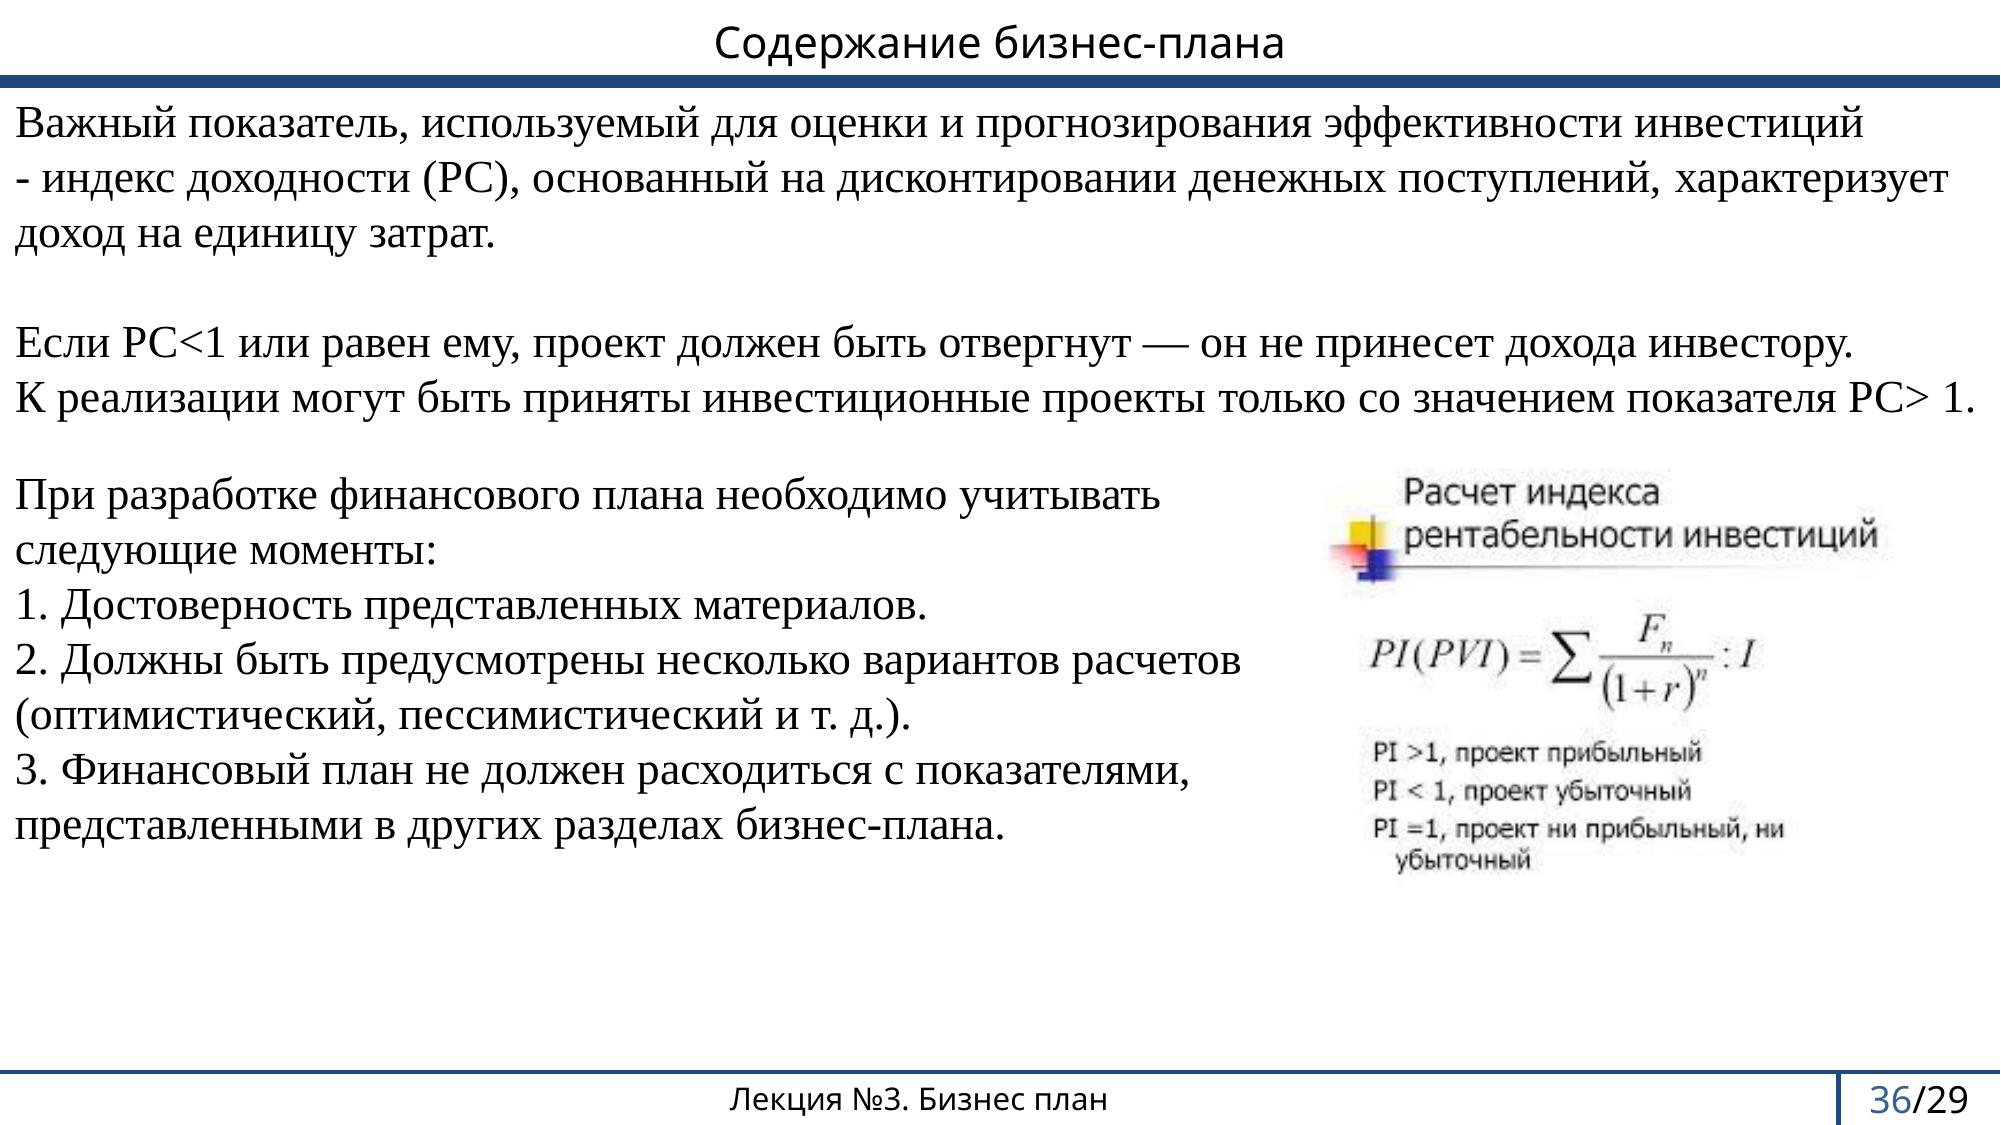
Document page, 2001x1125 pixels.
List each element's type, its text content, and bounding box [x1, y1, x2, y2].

text_box Содержание бизнес-плана [249, 7, 1750, 75]
text_box При разработке финансового плана необходимо учитывать следующие моменты: 1. Достоверность представленных материалов. 2. Должны быть предусмотрены несколько вариантов расчетов (оптимистический, пессимистический и т. д.). 3. Финансовый план не должен расходиться с показателями, представленными в других разделах бизнес-плана. [0, 456, 1317, 856]
picture [1322, 451, 1920, 898]
text_box Лекция №3. Бизнес план [0, 1082, 1834, 1125]
title Важный показатель, используемый для оценки и прогнозирования эффективности инвестиций - индекс доходности (РС), основанный на дисконтировании денежных поступлений, характеризует доход на единицу затрат. Если РС<1 или равен ему, проект должен быть отвергнут — он не принесет дохода инвестору. К реализации могут быть приняты инвестиционные проекты только со значением показателя РС> 1. [0, 91, 2000, 434]
text_box 36/29 [1844, 1084, 2000, 1125]
